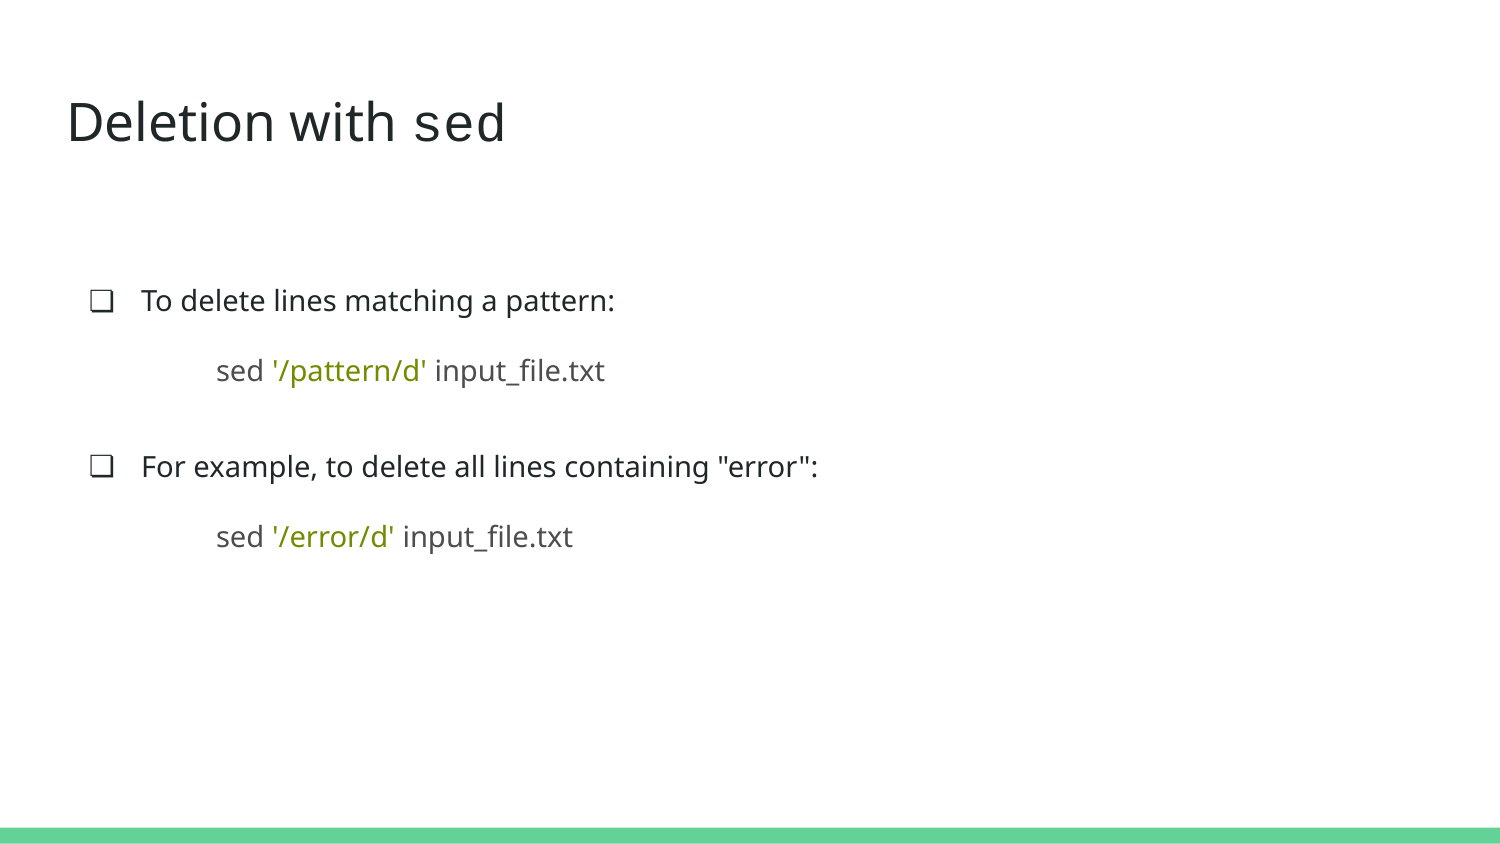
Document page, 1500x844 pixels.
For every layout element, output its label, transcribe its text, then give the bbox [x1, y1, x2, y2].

title Deletion with sed [51, 72, 1449, 167]
list To delete lines matching a pattern: sed '/pattern/d' input_file.txt For example, to delete all lines containing "error": sed '/error/d' input_file.txt [51, 189, 1449, 750]
